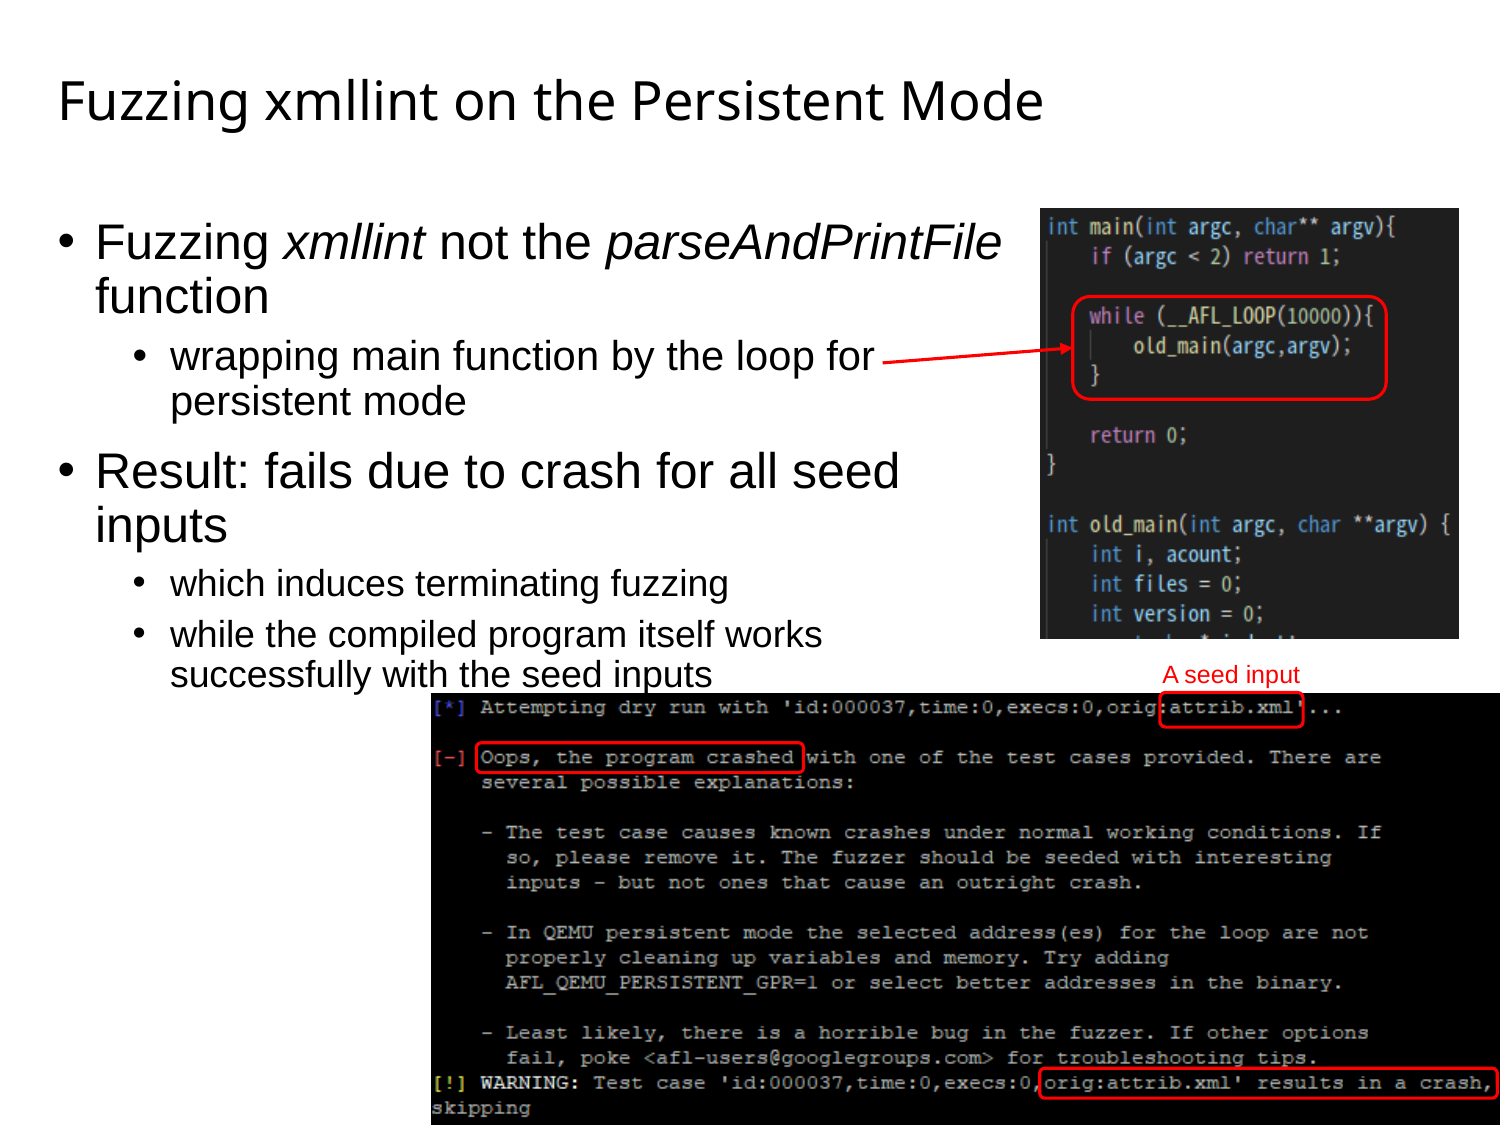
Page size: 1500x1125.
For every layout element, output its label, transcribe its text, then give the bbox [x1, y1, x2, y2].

title Fuzzing xmllint on the Persistent Mode [42, 25, 1459, 181]
text_box A seed input [1147, 651, 1316, 693]
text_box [882, 347, 1073, 363]
list Fuzzing xmllint not the parseAndPrintFile function wrapping main function by the loop for persistent mode Result: fails due to crash for all seed inputs which induces terminating fuzzing while the compiled program itself works successfully with the seed inputs [42, 208, 1041, 1015]
picture [1040, 208, 1459, 639]
picture [431, 693, 1500, 1125]
